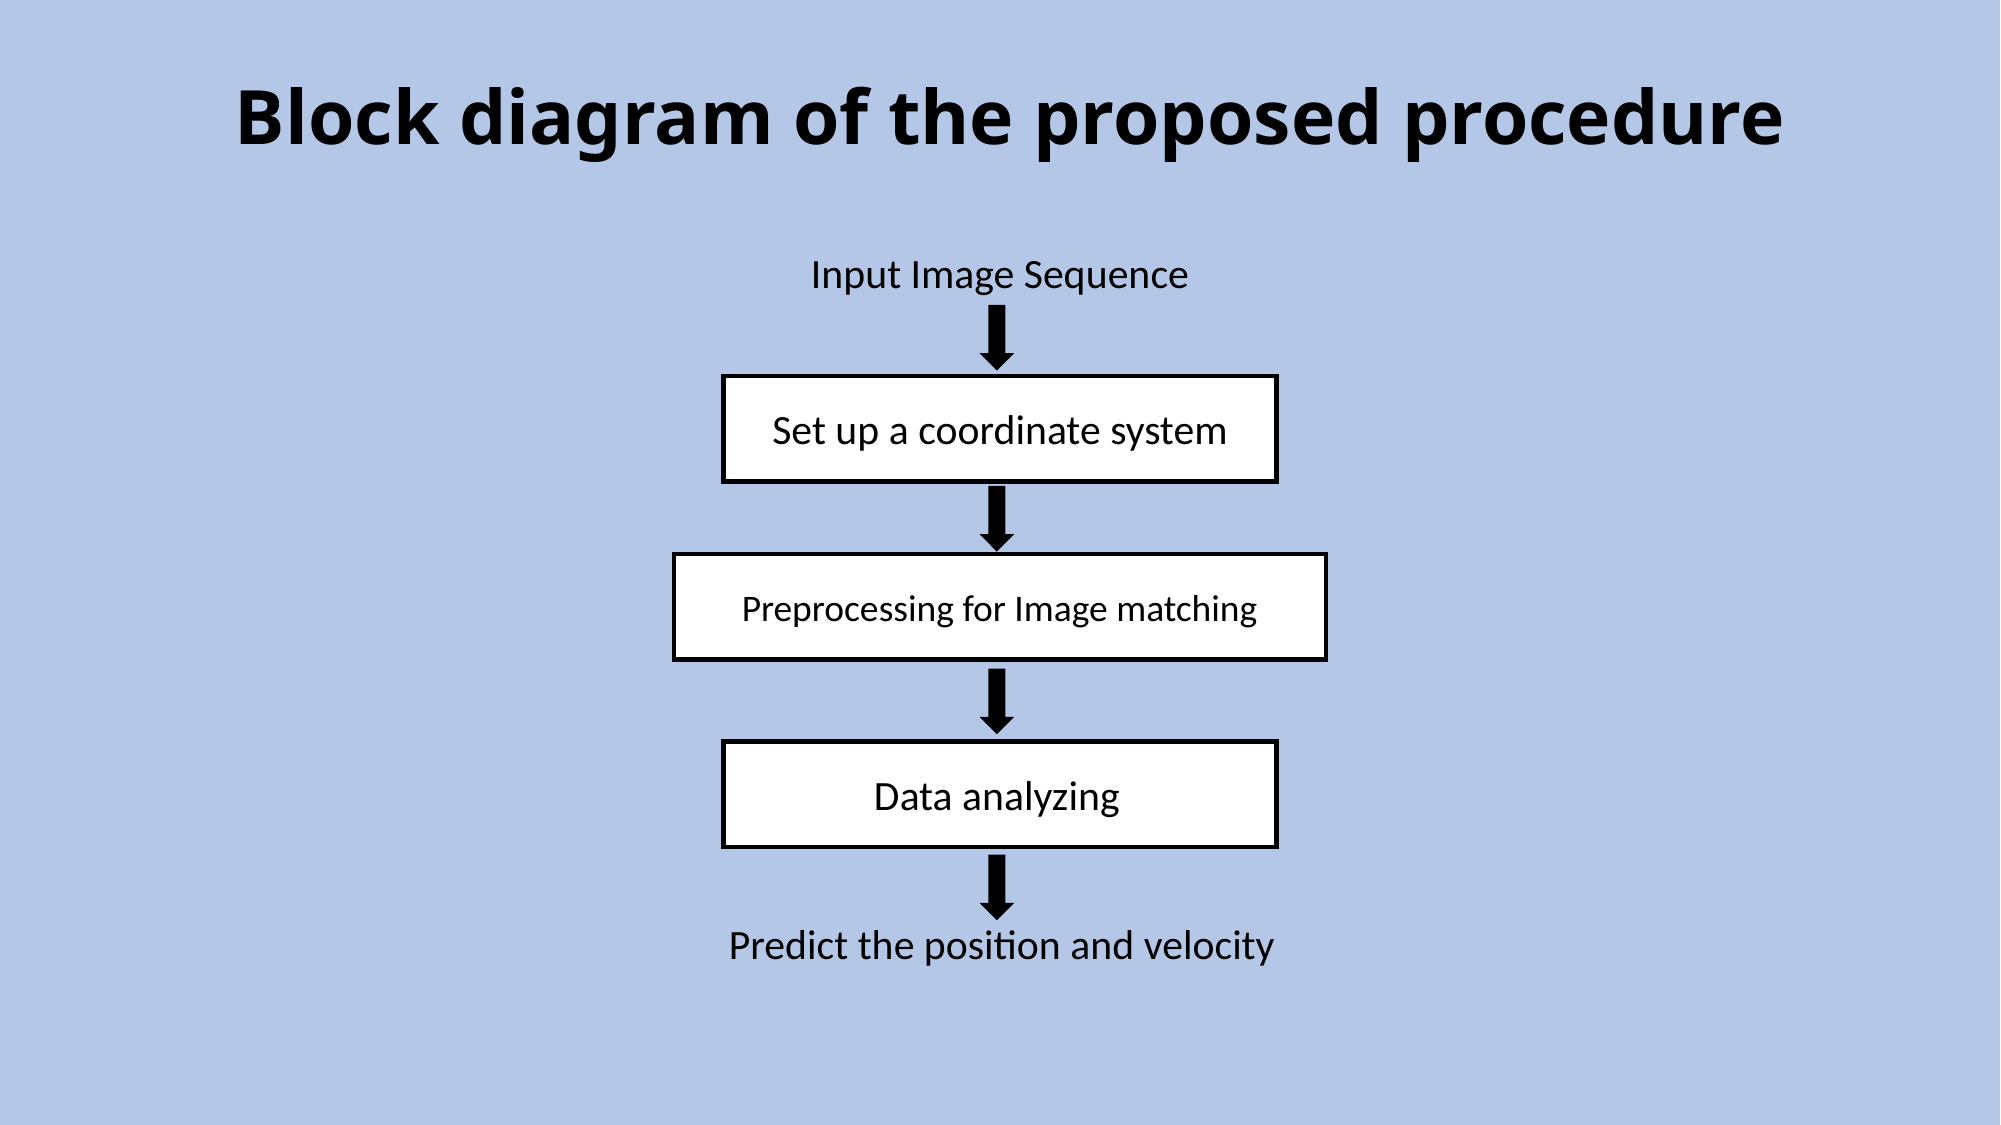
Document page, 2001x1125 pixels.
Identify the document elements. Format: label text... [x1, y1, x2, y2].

title Block diagram of the proposed procedure [157, 55, 1883, 186]
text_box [673, 239, 1326, 976]
